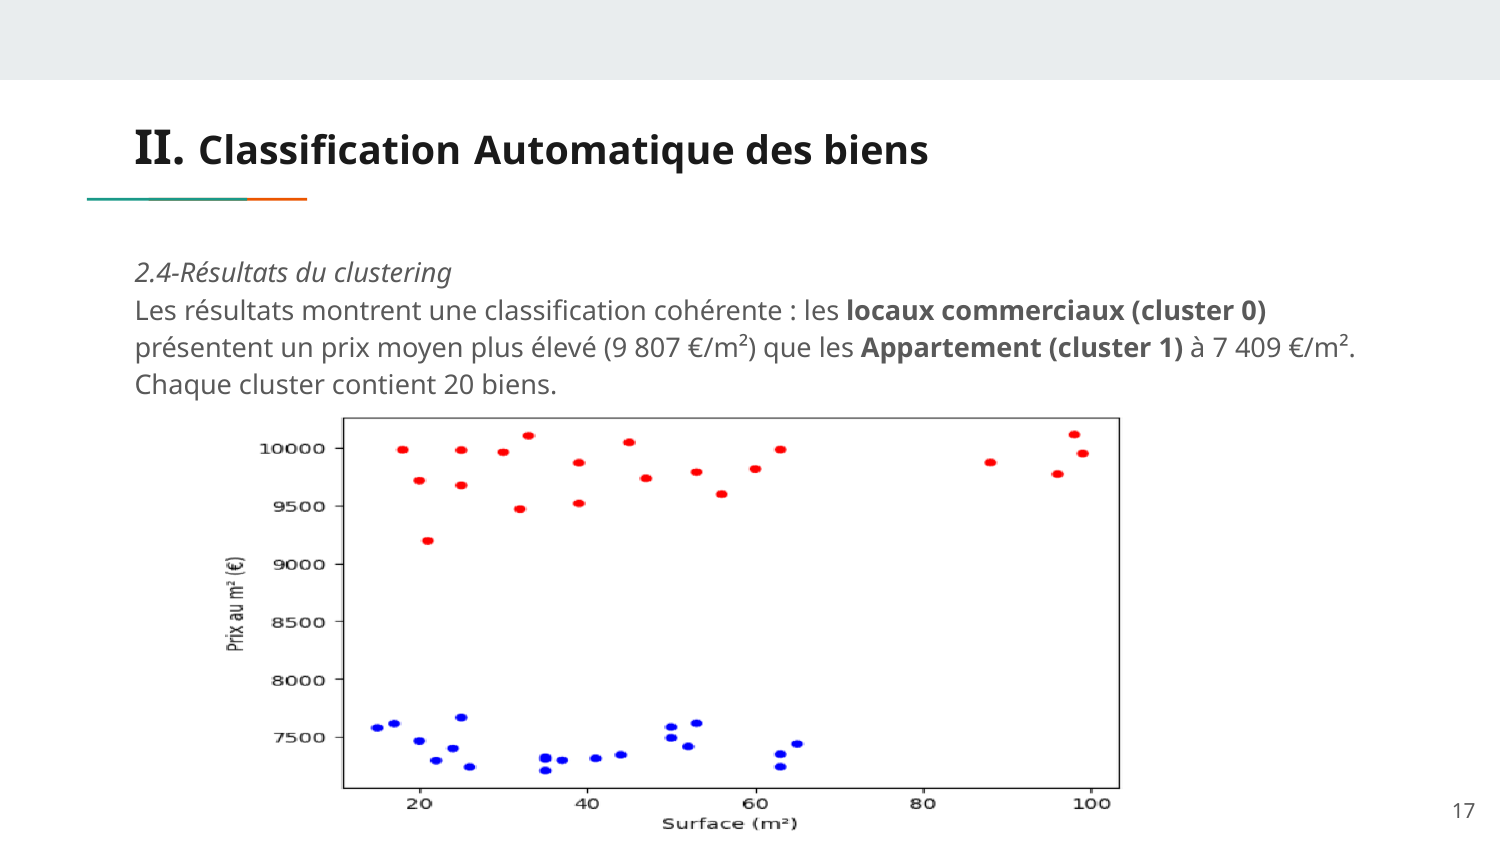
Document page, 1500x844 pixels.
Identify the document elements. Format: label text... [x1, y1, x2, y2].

list 2.4-Résultats du clustering Les résultats montrent une classification cohérente : les locaux commerciaux (cluster 0) présentent un prix moyen plus élevé (9 807 €/m²) que les Appartement (cluster 1) à 7 409 €/m². Chaque cluster contient 20 biens. [119, 235, 1381, 712]
slide_number 17 [1400, 779, 1491, 844]
title II. Classification Automatique des biens [119, 101, 1381, 190]
picture [218, 409, 1147, 834]
